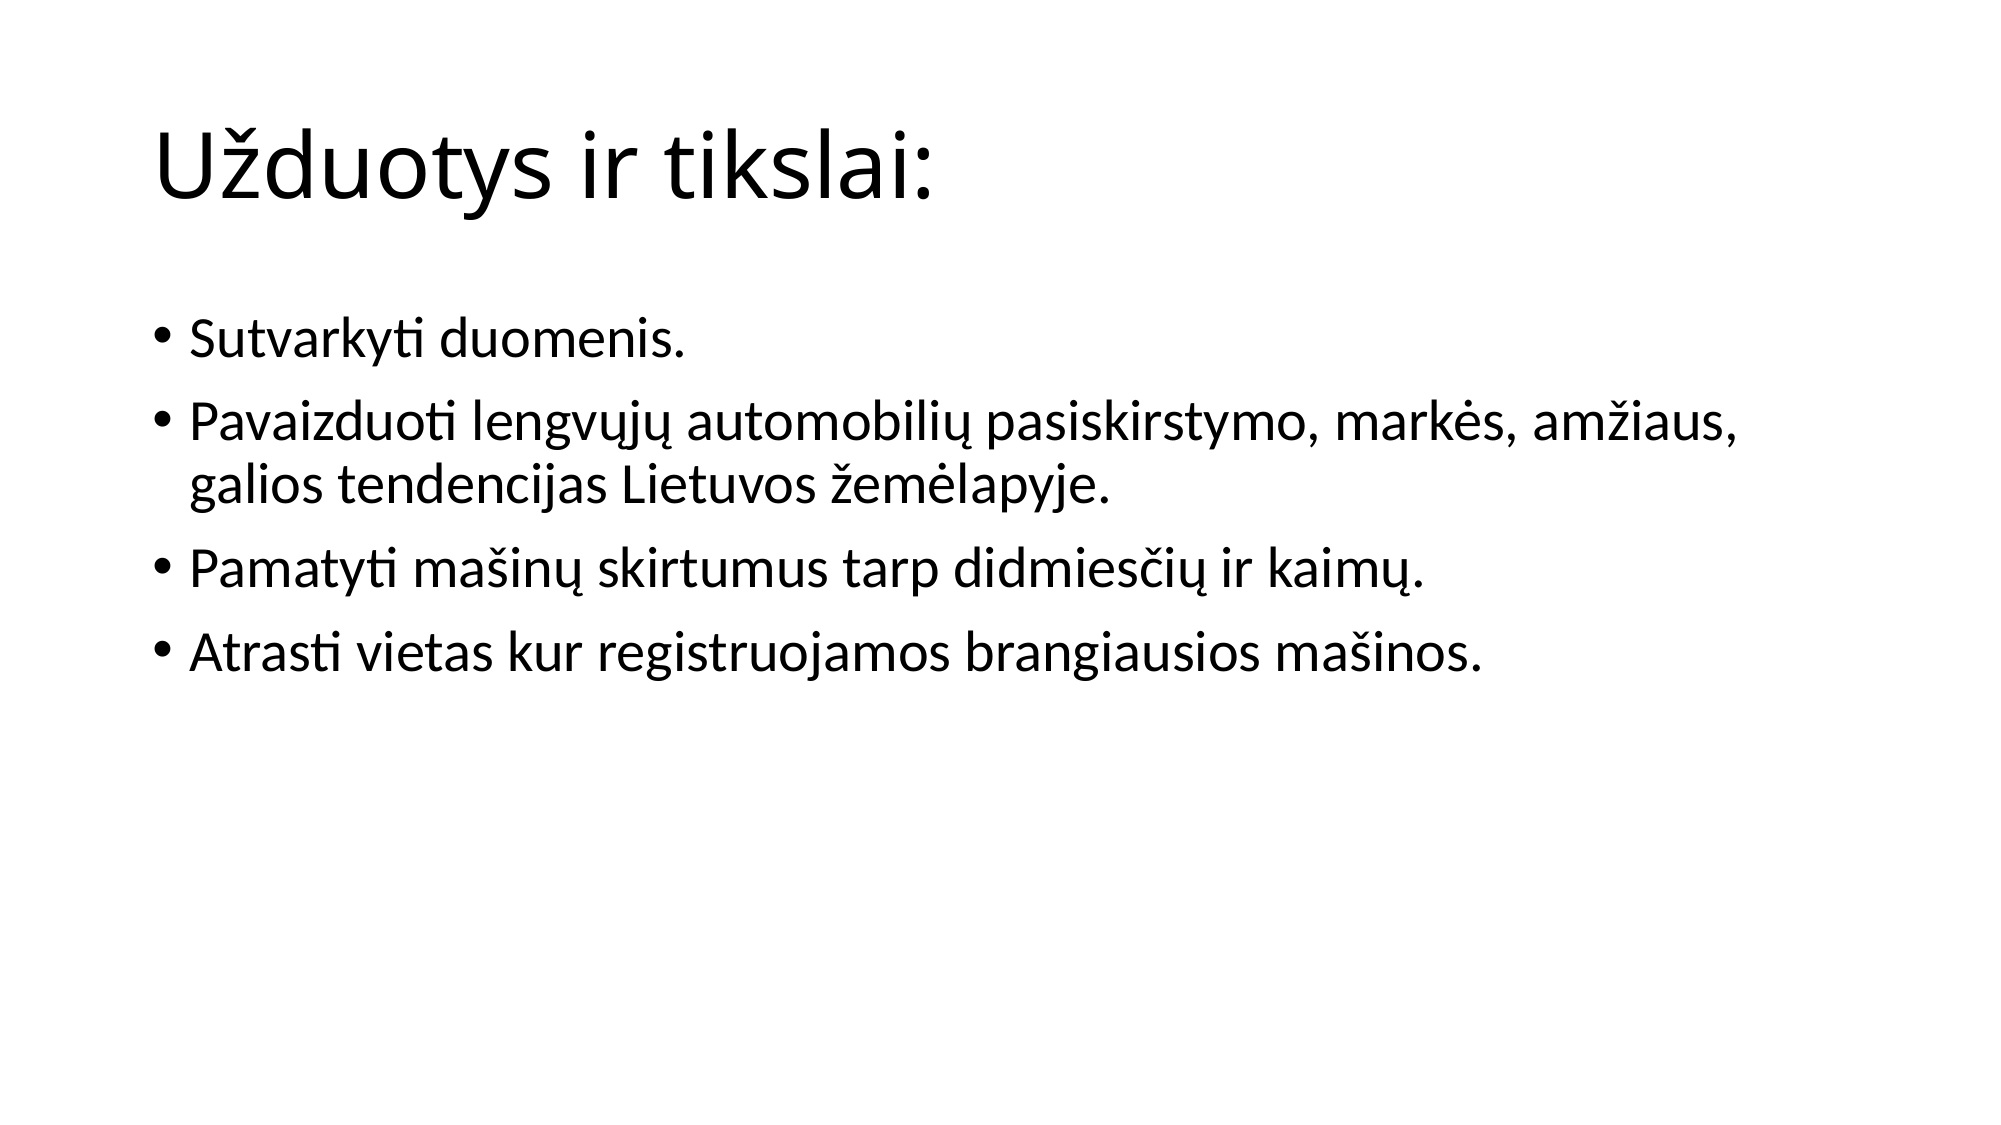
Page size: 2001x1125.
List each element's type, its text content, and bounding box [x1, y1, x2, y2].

list Sutvarkyti duomenis. Pavaizduoti lengvųjų automobilių pasiskirstymo, markės, amžiaus, galios tendencijas Lietuvos žemėlapyje. Pamatyti mašinų skirtumus tarp didmiesčių ir kaimų. Atrasti vietas kur registruojamos brangiausios mašinos. [137, 299, 1863, 1014]
title Užduotys ir tikslai: [137, 59, 1863, 278]
